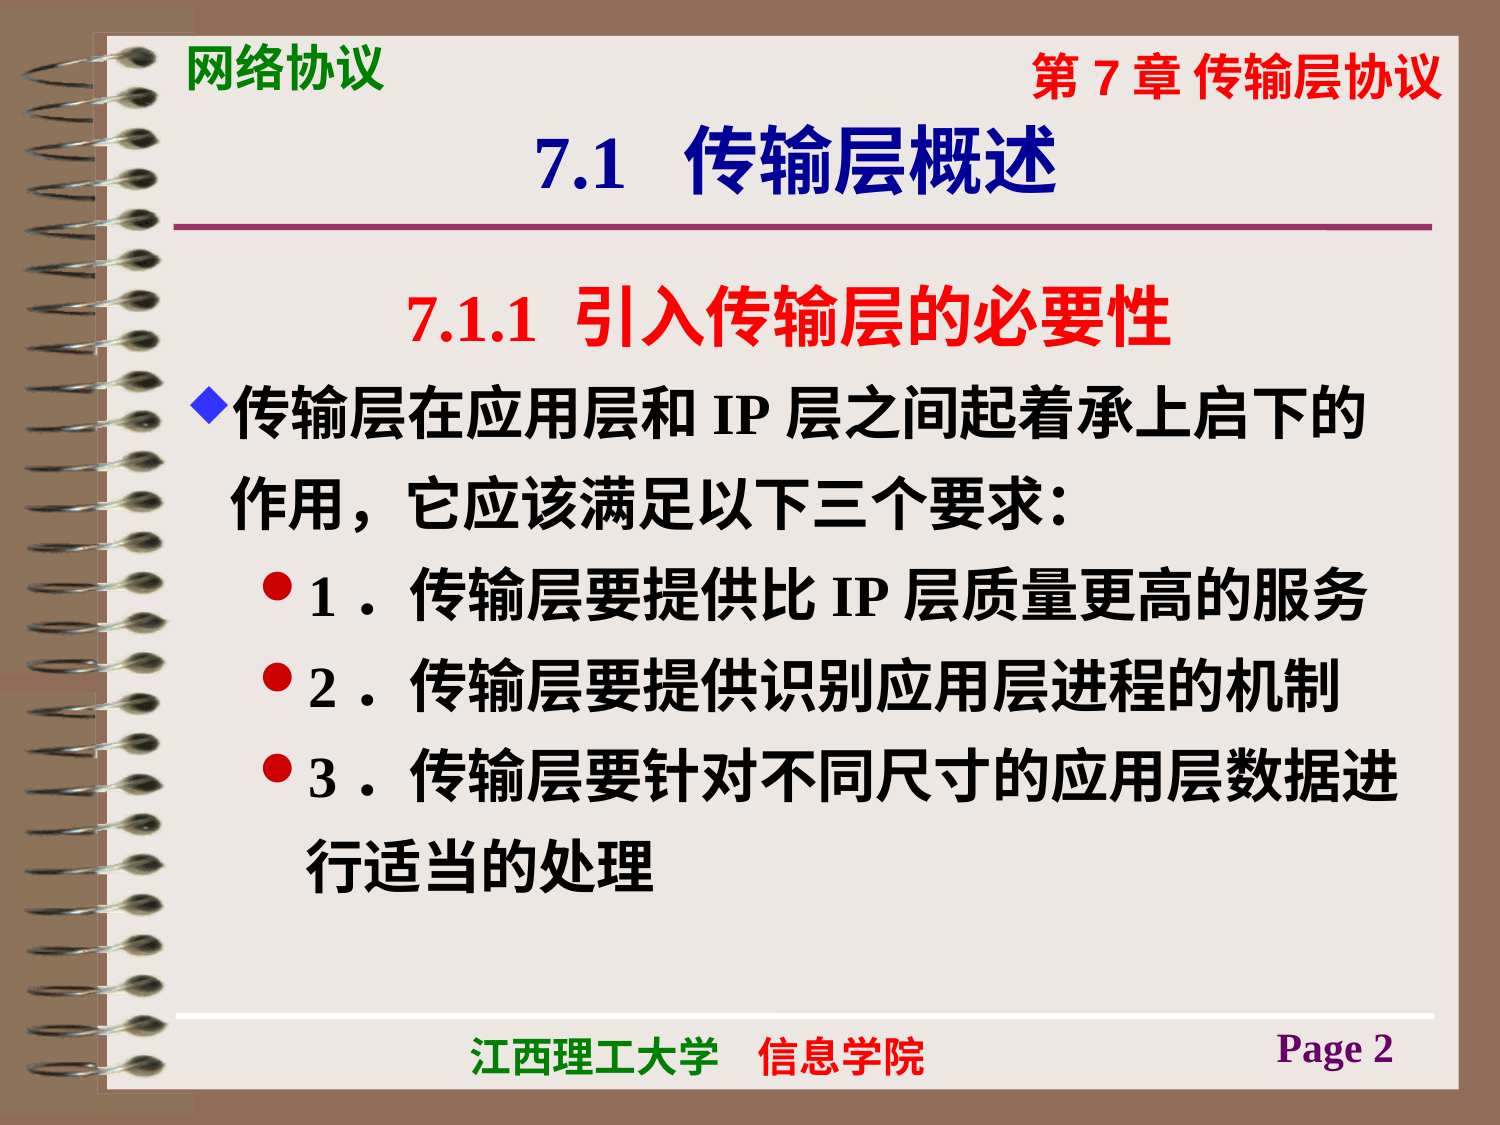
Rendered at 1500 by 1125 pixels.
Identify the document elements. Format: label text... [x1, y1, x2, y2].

picture [0, 692, 194, 1115]
slide_number Page 2 [1196, 1013, 1410, 1066]
title 7.1 传输层概述 [170, 101, 1422, 217]
picture [0, 8, 194, 674]
list 7.1.1 引入传输层的必要性 传输层在应用层和IP层之间起着承上启下的作用，它应该满足以下三个要求： 1．传输层要提供比IP层质量更高的服务 2．传输层要提供识别应用层进程的机制 3．传输层要针对不同尺寸的应用层数据进行适当的处理 [170, 243, 1422, 998]
